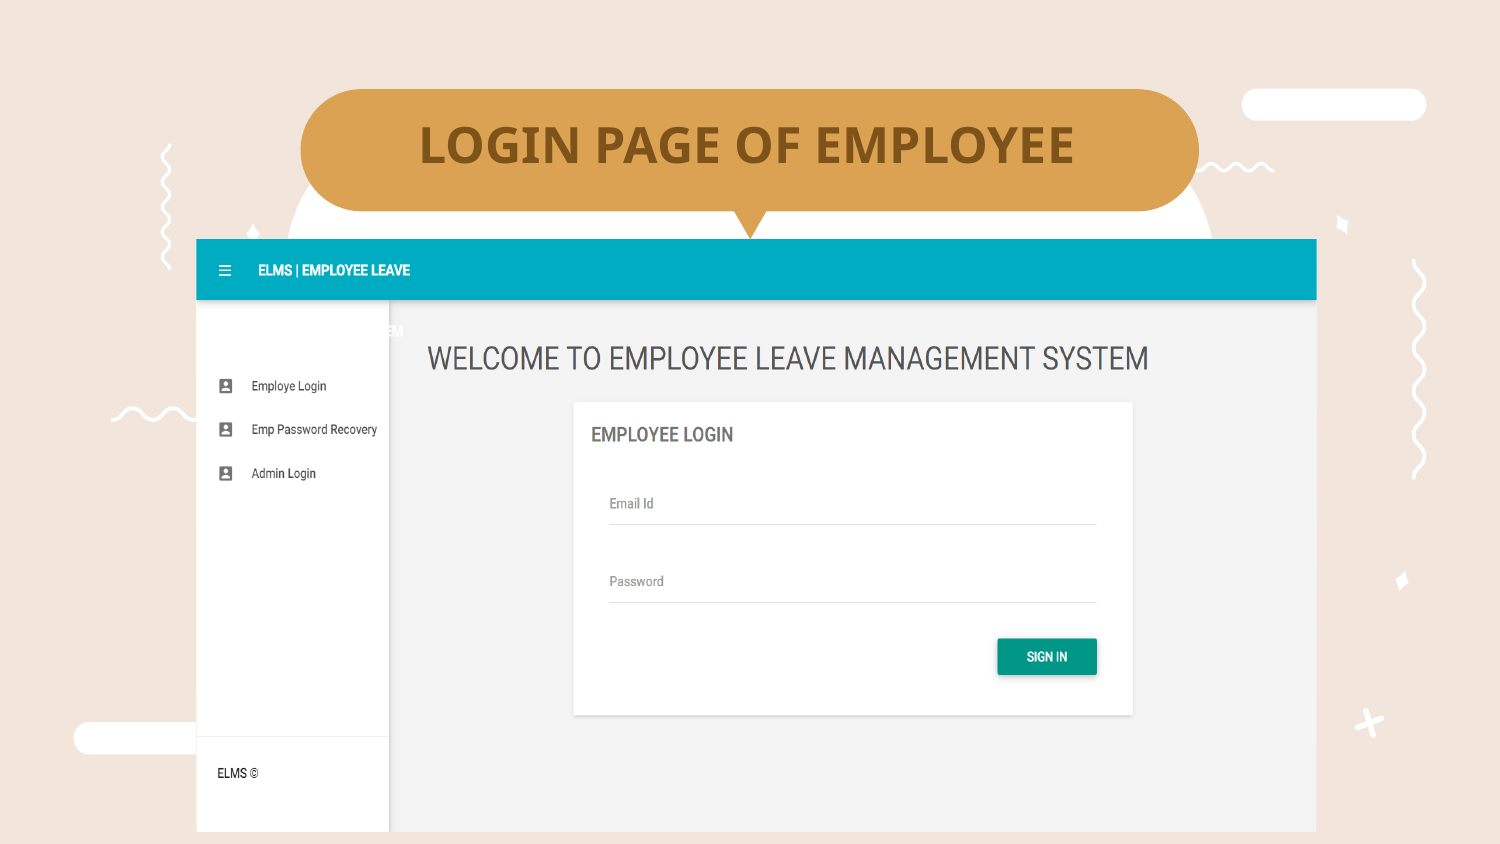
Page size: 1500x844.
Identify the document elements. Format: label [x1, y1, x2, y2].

picture [196, 239, 1317, 832]
text_box [300, 88, 1200, 237]
